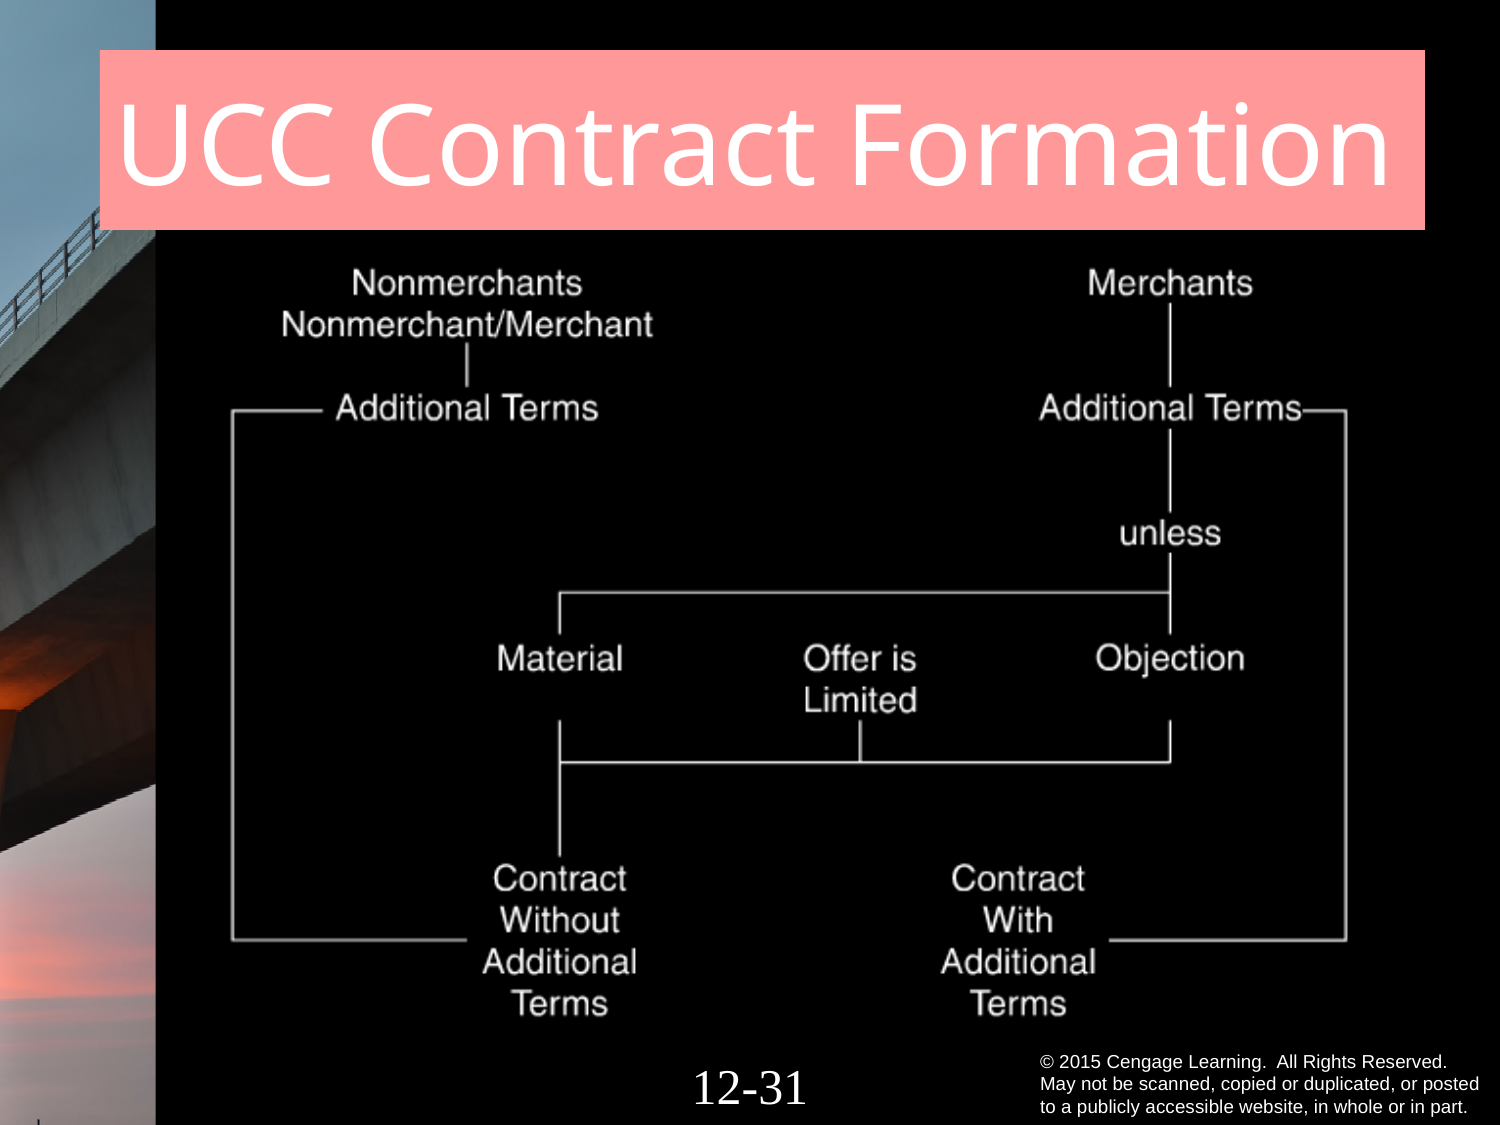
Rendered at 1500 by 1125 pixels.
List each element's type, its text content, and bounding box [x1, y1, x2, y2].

slide_number 12-30 [574, 1072, 926, 1125]
picture [0, 0, 155, 1125]
picture [224, 262, 1351, 1063]
title UCC Contract Formation [99, 49, 1426, 231]
